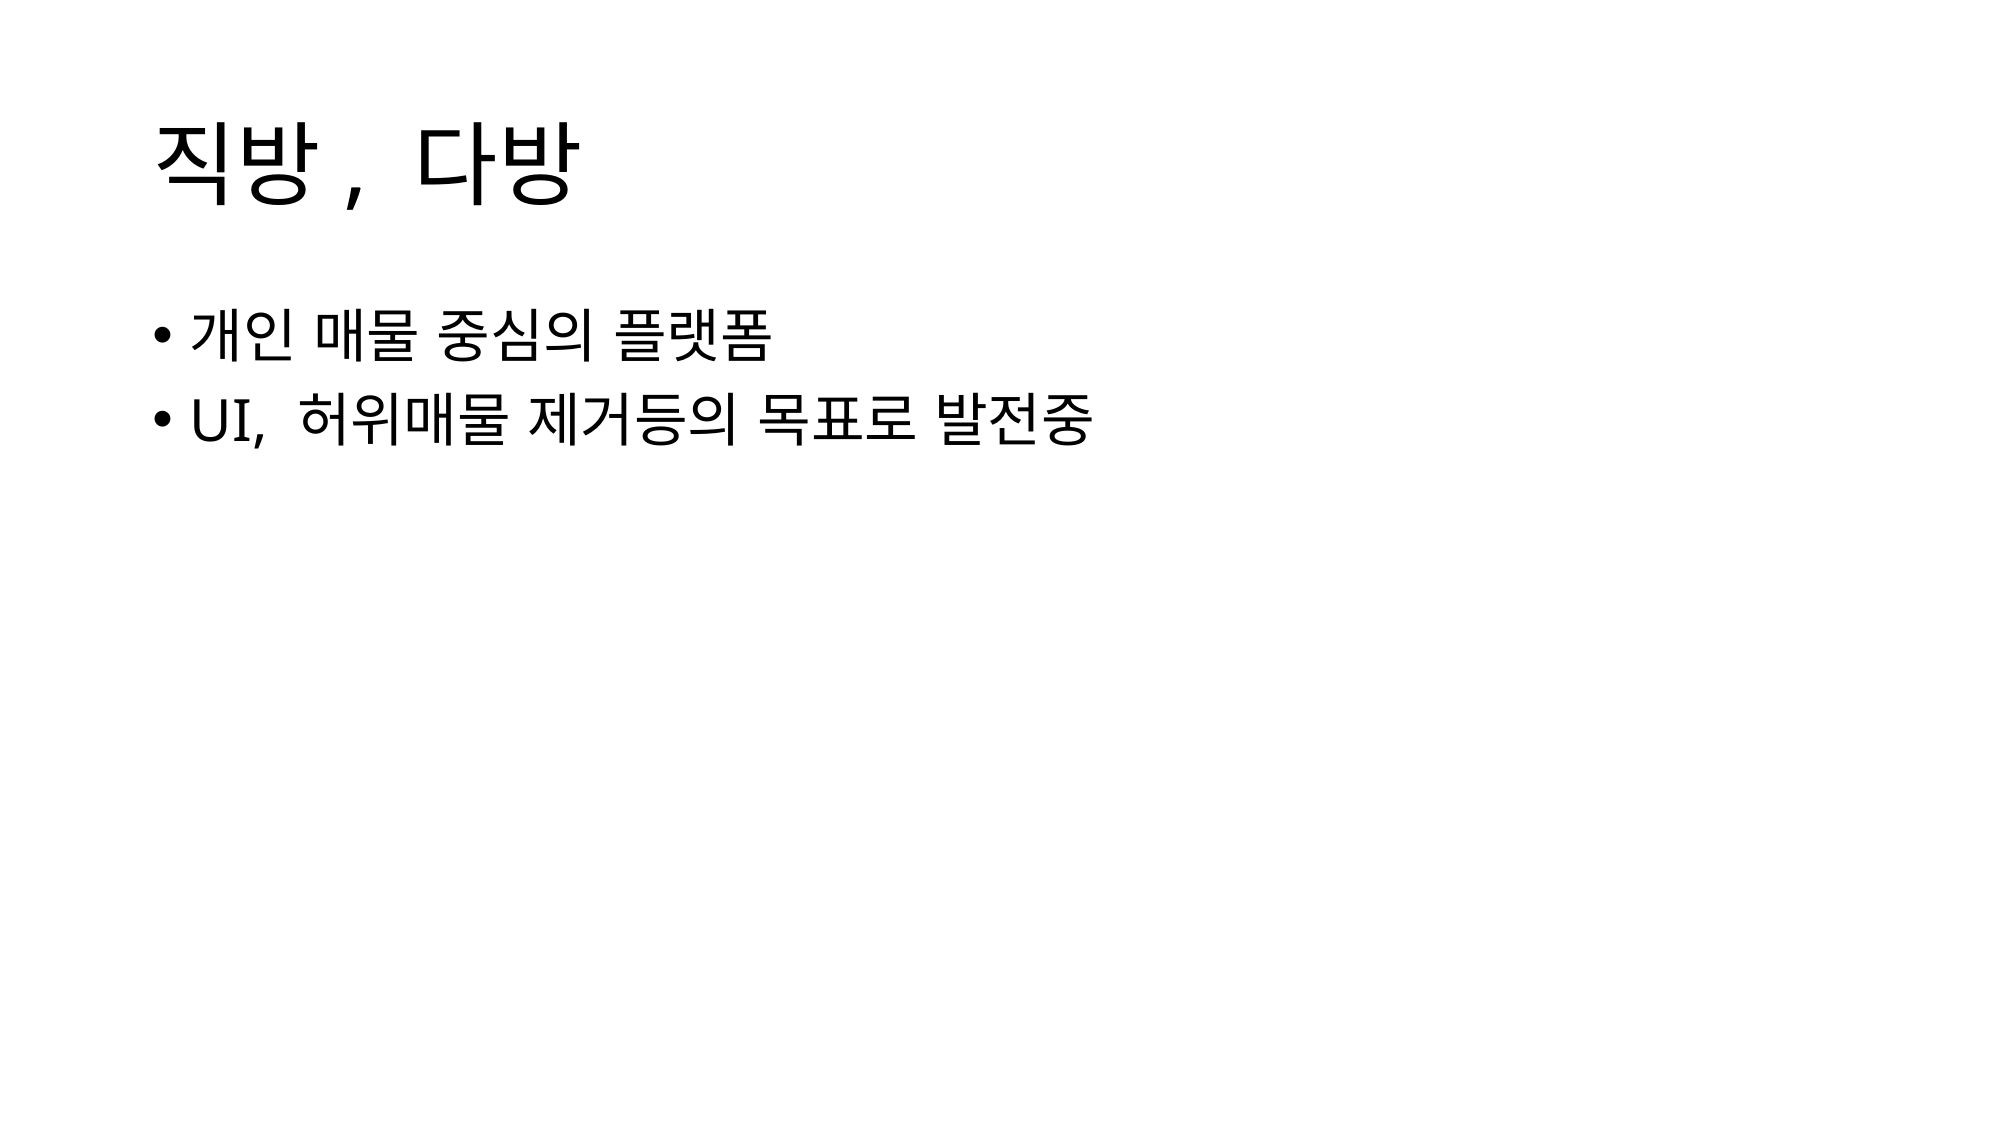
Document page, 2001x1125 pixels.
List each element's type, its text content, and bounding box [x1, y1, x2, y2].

title 직방, 다방 [137, 59, 1863, 278]
list 개인 매물 중심의 플랫폼 UI, 허위매물 제거등의 목표로 발전중 [137, 299, 1863, 1014]
